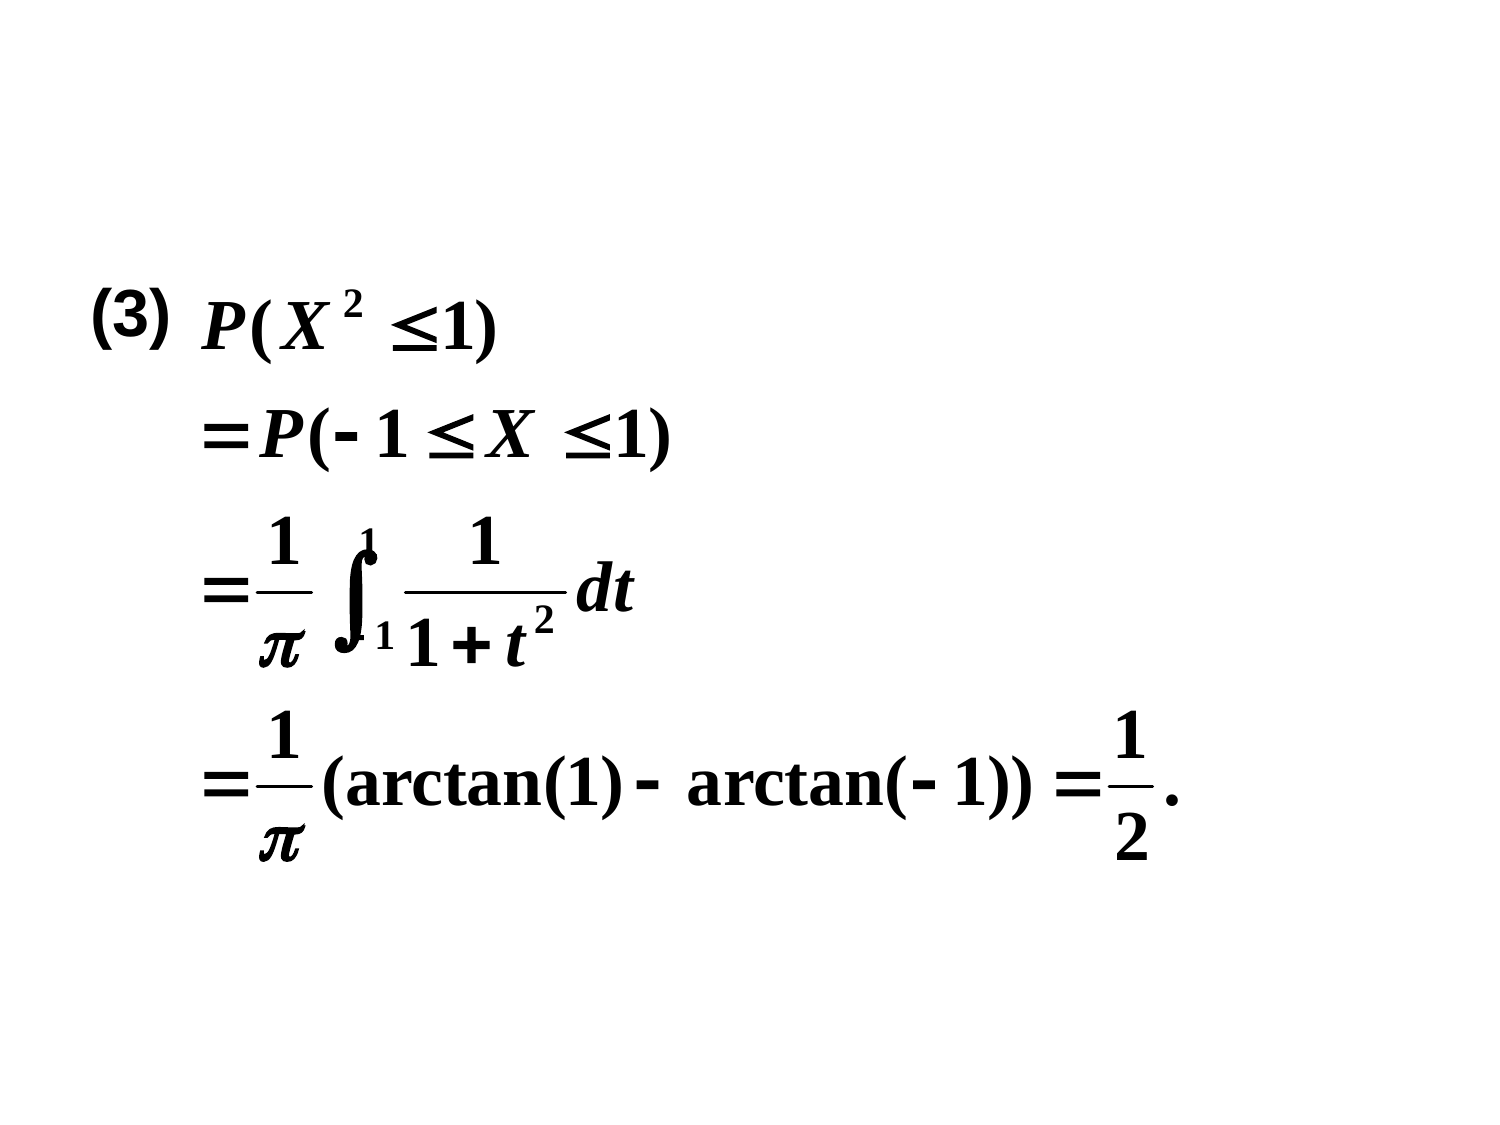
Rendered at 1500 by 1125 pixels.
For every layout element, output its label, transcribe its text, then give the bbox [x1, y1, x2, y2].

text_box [186, 269, 1191, 880]
list (3) [74, 262, 1426, 1006]
